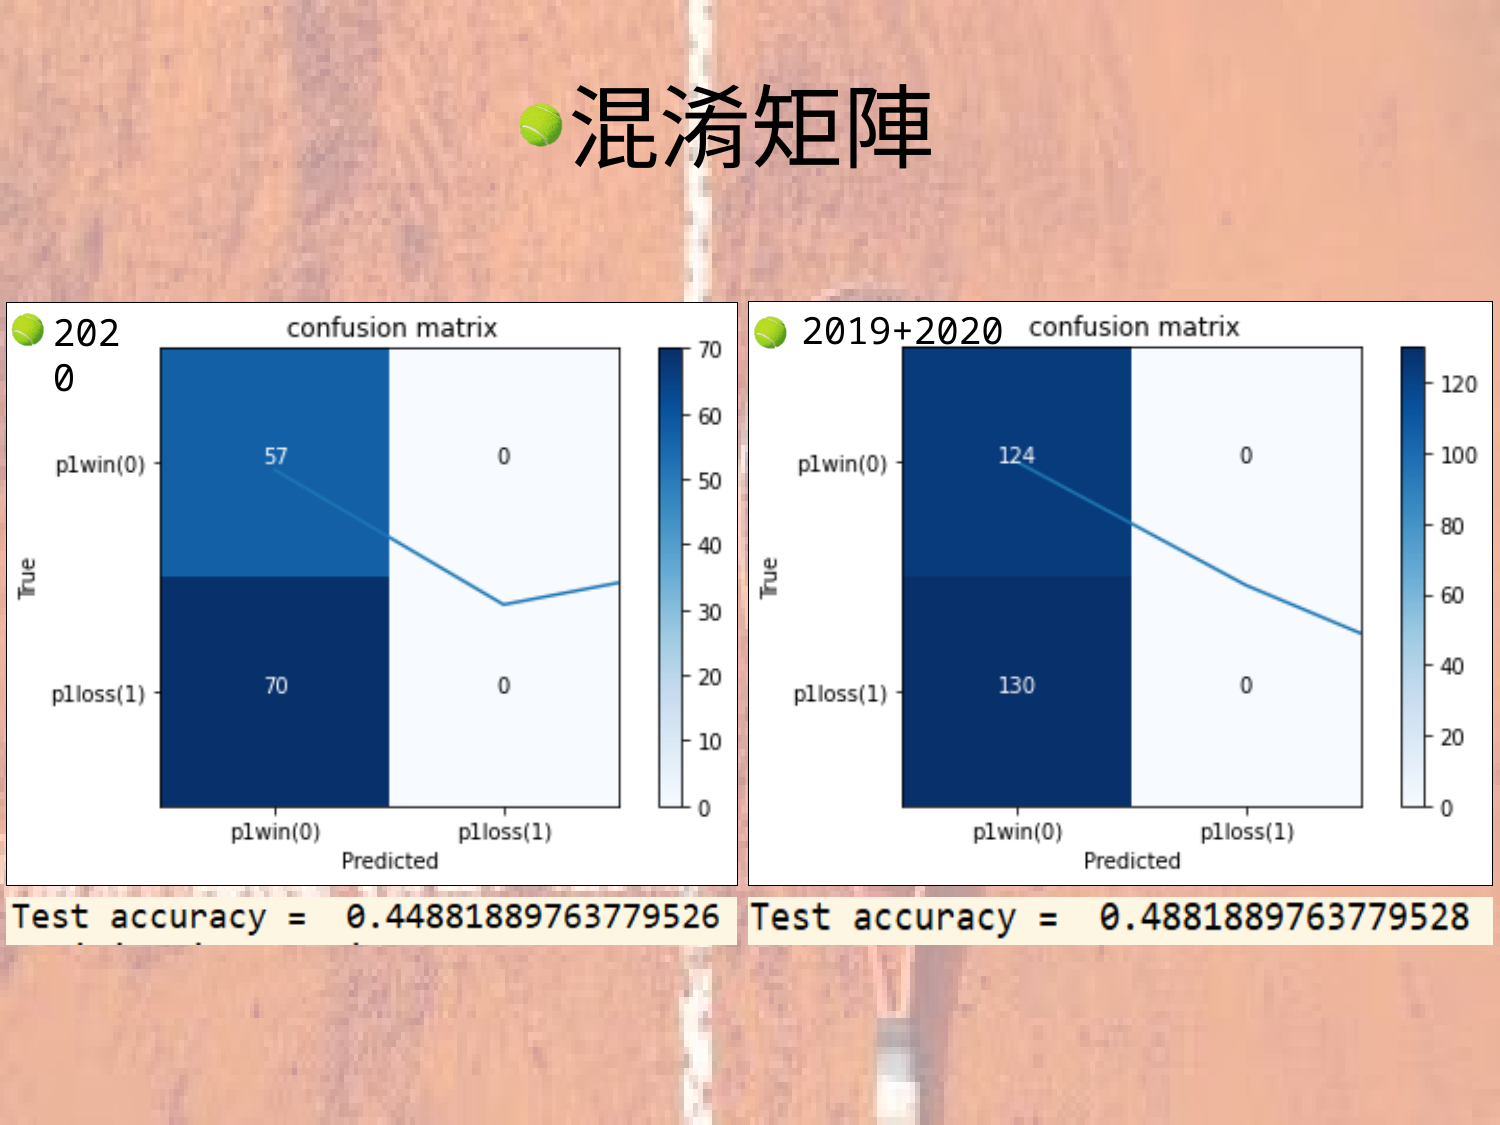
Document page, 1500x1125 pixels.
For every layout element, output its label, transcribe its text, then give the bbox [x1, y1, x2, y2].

picture [5, 897, 737, 945]
picture [748, 897, 1493, 945]
picture [6, 302, 738, 887]
picture [513, 100, 563, 149]
picture [748, 301, 1493, 886]
title 混淆矩陣 [76, 30, 1427, 219]
